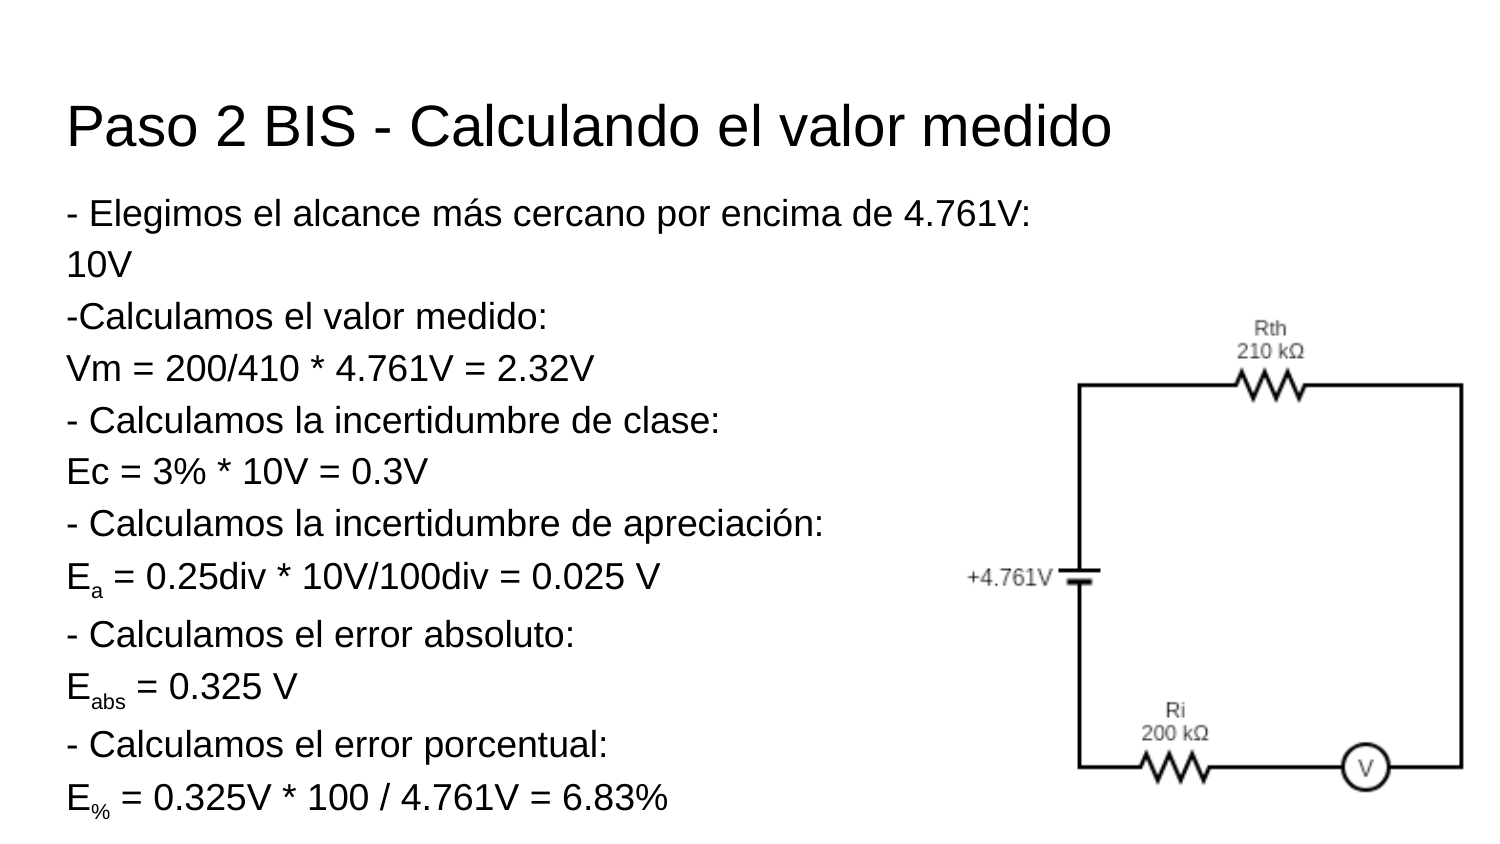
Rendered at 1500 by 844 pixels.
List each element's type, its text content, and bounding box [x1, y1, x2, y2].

title Paso 2 BIS - Calculando el valor medido [51, 72, 1449, 167]
list - Elegimos el alcance más cercano por encima de 4.761V: 10V -Calculamos el valor medido: Vm = 200/410 * 4.761V = 2.32V - Calculamos la incertidumbre de clase: Ec = 3% * 10V = 0.3V - Calculamos la incertidumbre de apreciación: Ea = 0.25div * 10V/100div = 0.025 V - Calculamos el error absoluto: Eabs = 0.325 V - Calculamos el error porcentual: E% = 0.325V * 100 / 4.761V = 6.83% [51, 166, 1121, 822]
picture [888, 270, 1500, 844]
